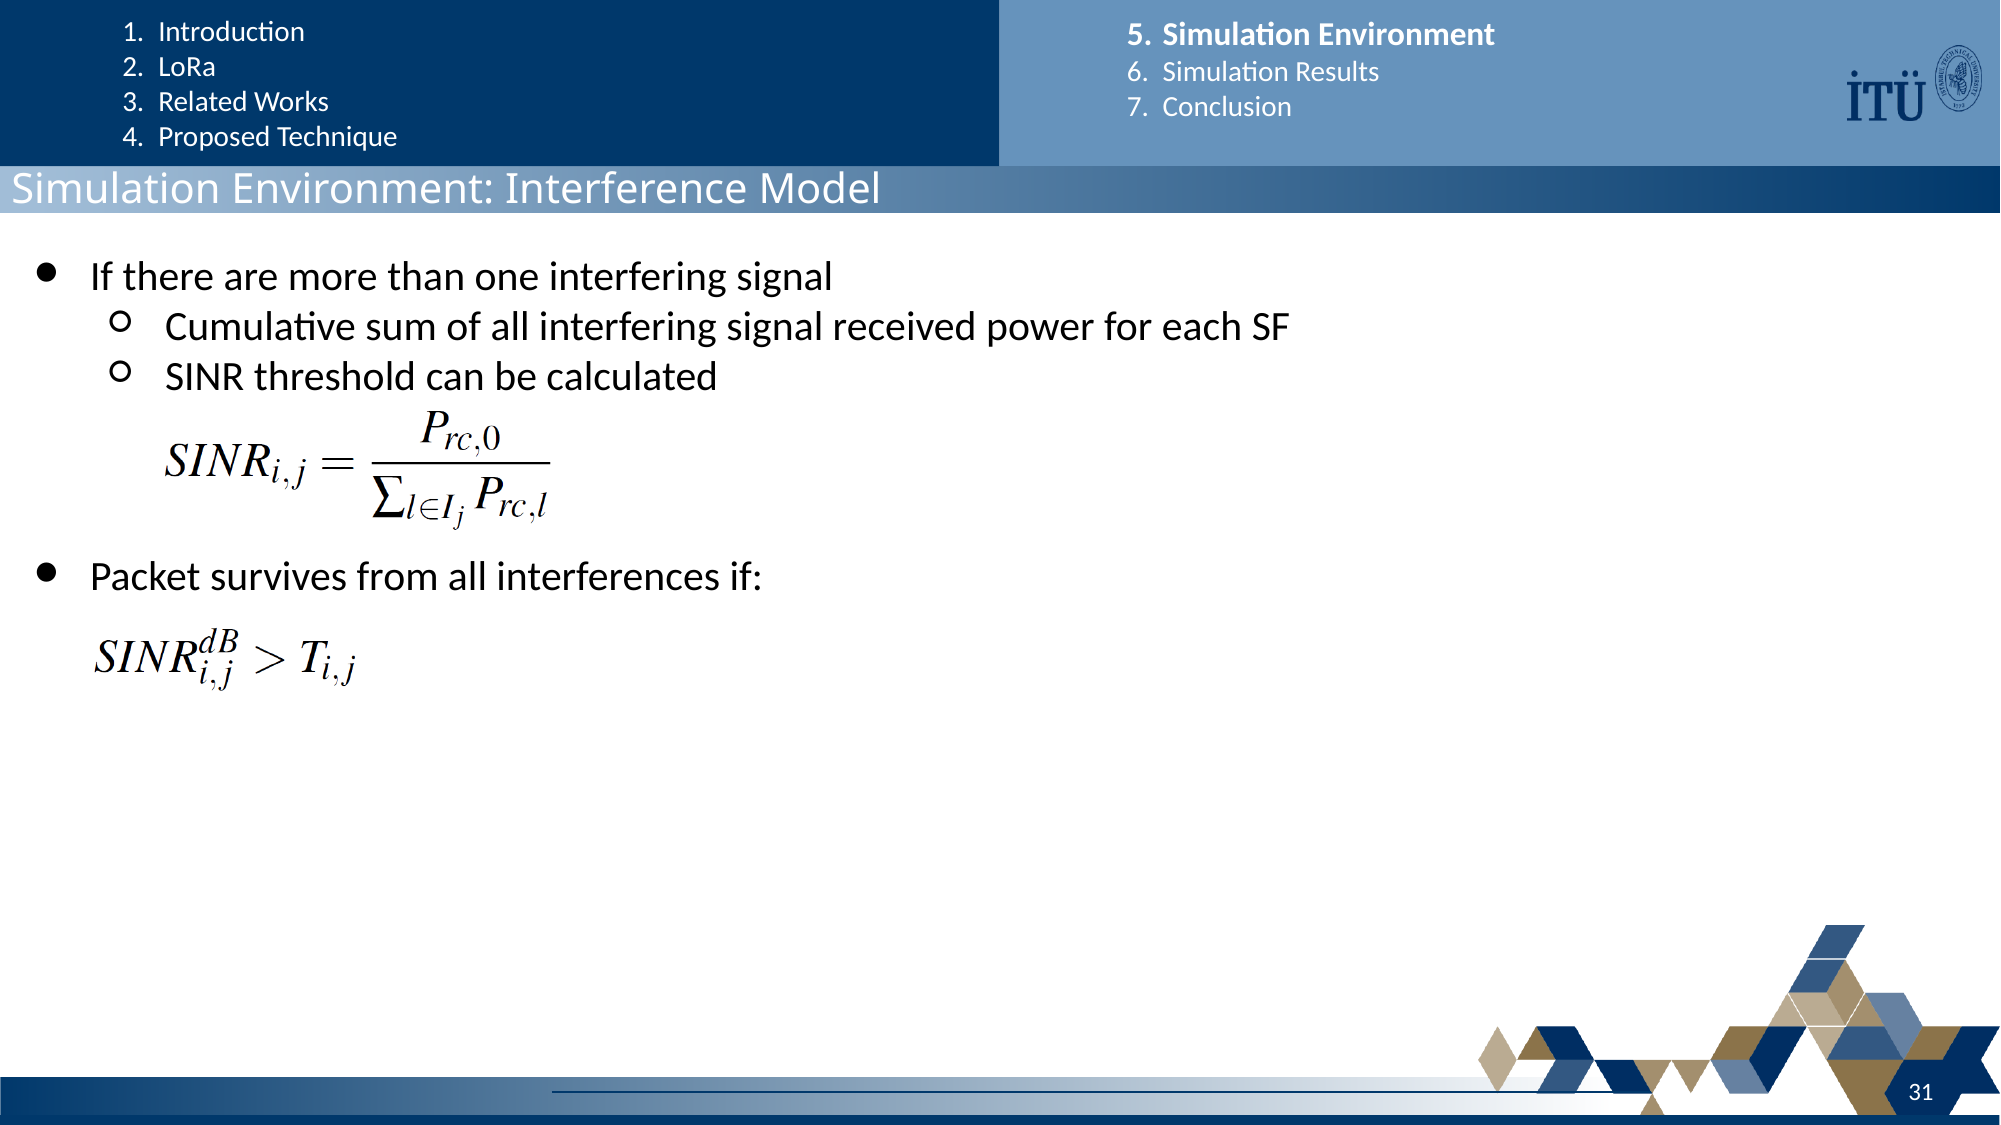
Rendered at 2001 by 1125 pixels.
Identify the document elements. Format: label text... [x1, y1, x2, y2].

picture [1478, 925, 2000, 1115]
list Simulation Environment: Interference Model [11, 160, 1992, 210]
picture [89, 616, 363, 701]
text_box If there are more than one interfering signal Cumulative sum of all interfering signal received power for each SF SINR threshold can be calculated Packet survives from all interferences if: [0, 241, 1980, 1057]
text_box Simulation Environment Simulation Results Conclusion [1015, 4, 1842, 167]
text_box Introduction LoRa Related Works Proposed Technique [11, 4, 901, 167]
slide_number 31 [1880, 1059, 1962, 1122]
picture [139, 376, 567, 547]
picture [1847, 45, 1982, 121]
